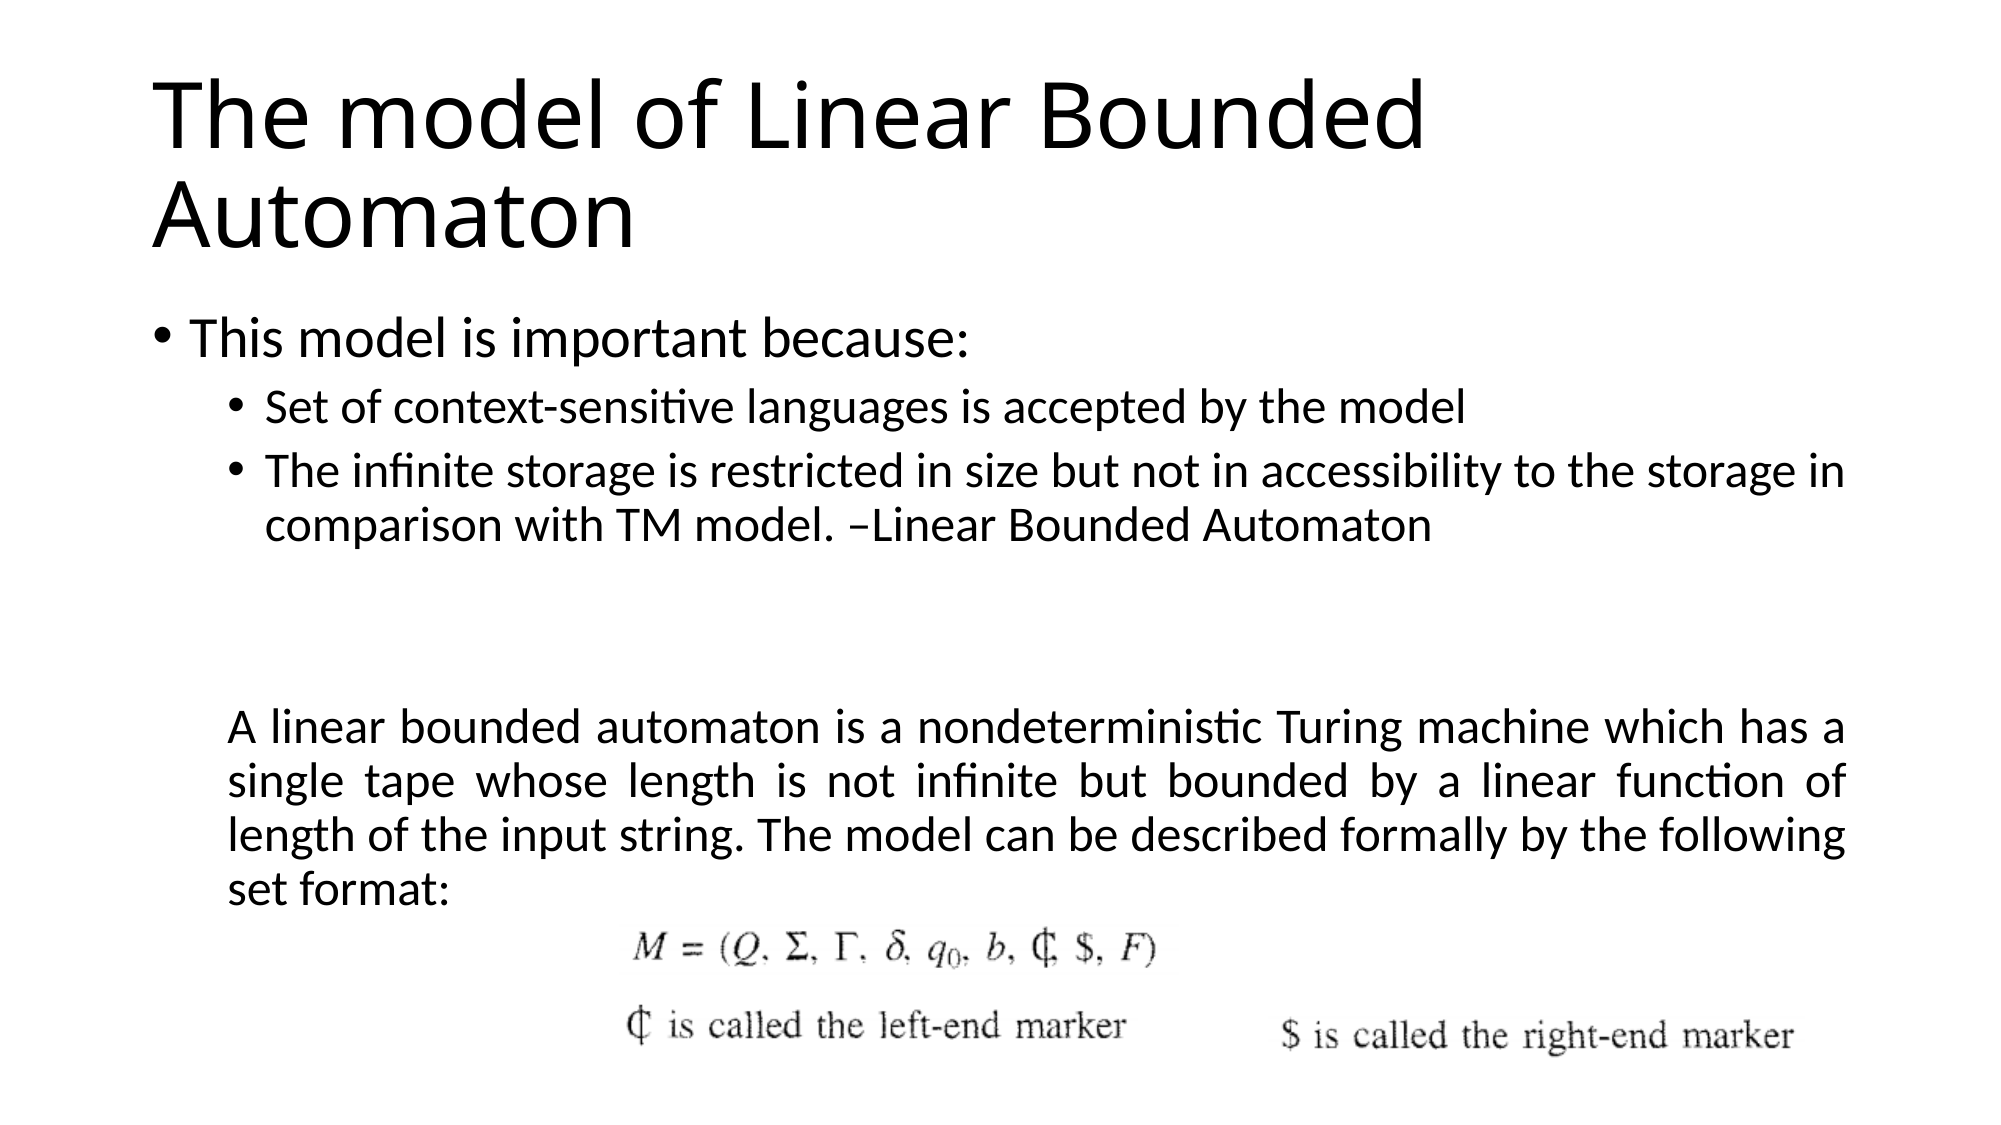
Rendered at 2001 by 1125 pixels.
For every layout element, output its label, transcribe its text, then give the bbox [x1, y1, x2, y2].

picture [618, 911, 1179, 987]
picture [618, 1002, 1138, 1051]
picture [1268, 1015, 1805, 1061]
title The model of Linear Bounded Automaton [137, 59, 1863, 278]
list This model is important because: Set of context-sensitive languages is accepted by the model The infinite storage is restricted in size but not in accessibility to the storage in comparison with TM model. –Linear Bounded Automaton A linear bounded automaton is a nondeterministic Turing machine which has a single tape whose length is not infinite but bounded by a linear function of length of the input string. The model can be described formally by the following set format: [137, 299, 1863, 1014]
